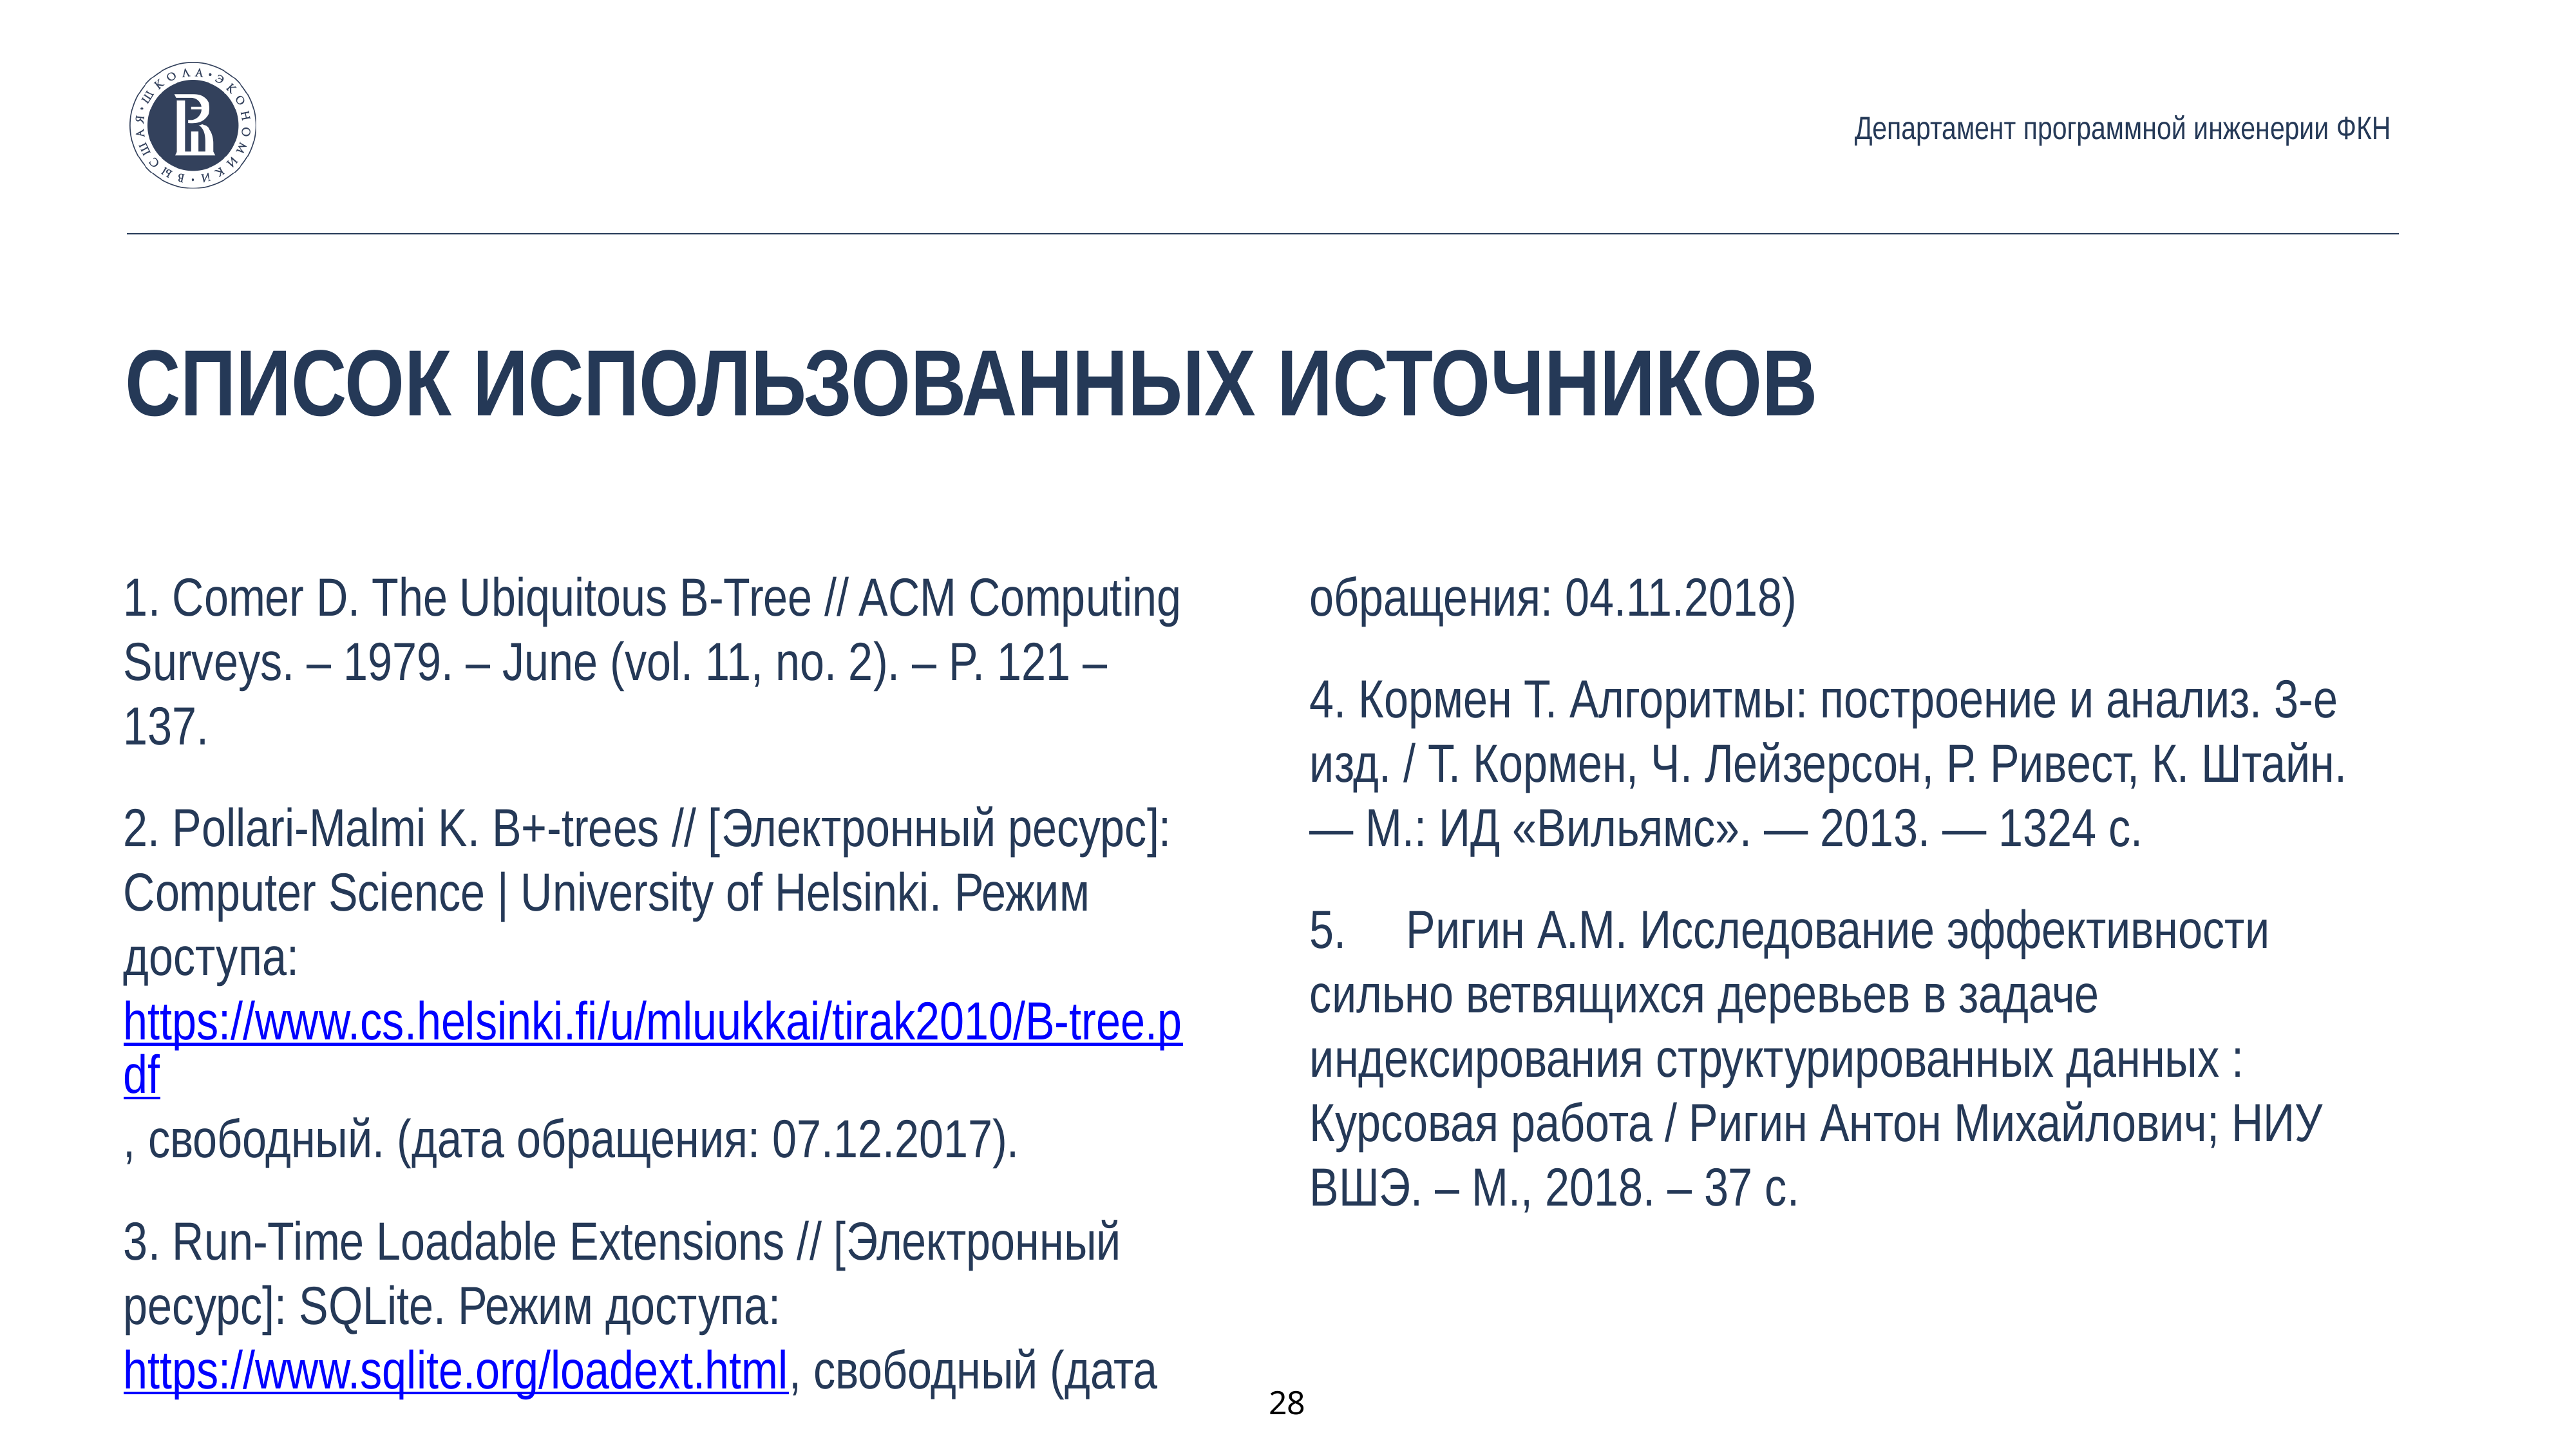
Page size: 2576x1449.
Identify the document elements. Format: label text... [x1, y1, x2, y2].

text_box 1. Comer D. The Ubiquitous B-Tree // ACM Computing Surveys. – 1979. – June (vol. 11, no. 2). – P. 121 – 137. 2. Pollari-Malmi K. B+-trees // [Электронный ресурс]: Computer Science | University of Helsinki. Режим доступа: https://www.cs.helsinki.fi/u/mluukkai/tirak2010/B-tree.pdf, свободный. (дата обращения: 07.12.2017). 3. Run-Time Loadable Extensions // [Электронный ресурс]: SQLite. Режим доступа: https://www.sqlite.org/loadext.html, свободный (дата обращения: 04.11.2018) 4. Кормен Т. Алгоритмы: построение и анализ. 3-е изд. / Т. Кормен, Ч. Лейзерсон, Р. Ривест, К. Штайн. — М.: ИД «Вильямс». — 2013. — 1324 с. 5. Ригин А.М. Исследование эффективности сильно ветвящихся деревьев в задаче индексирования структурированных данных : Курсовая работа / Ригин Антон Михайлович; НИУ ВШЭ. – М., 2018. – 37 с. [116, 554, 2390, 1429]
slide_number 28 [1260, 1374, 1314, 1429]
text_box Список использованных источников [117, 314, 2390, 559]
text_box Департамент программной инженерии ФКН [1198, 100, 2399, 154]
picture [129, 62, 256, 189]
